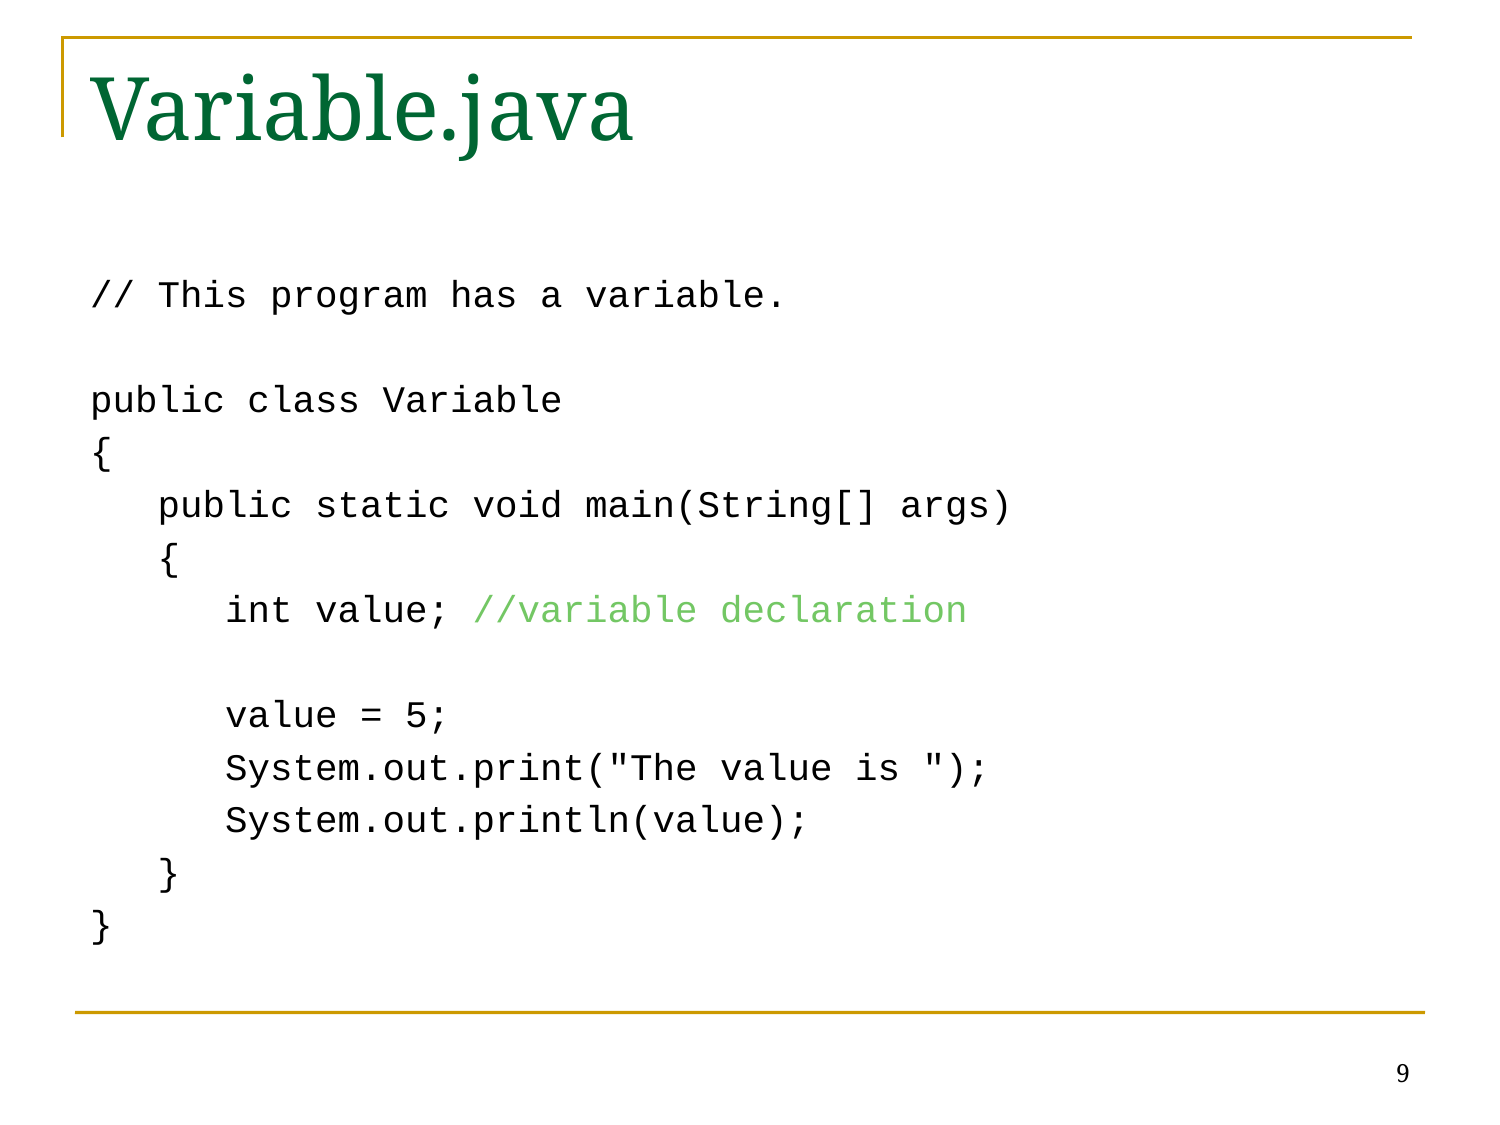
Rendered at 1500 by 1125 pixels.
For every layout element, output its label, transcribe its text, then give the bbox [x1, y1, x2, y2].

slide_number 9 [1074, 1023, 1426, 1100]
title Variable.java [74, 45, 1426, 233]
list // This program has a variable. public class Variable { public static void main(String[] args) { int value; //variable declaration value = 5; System.out.print("The value is "); System.out.println(value); } } [74, 262, 1426, 1006]
